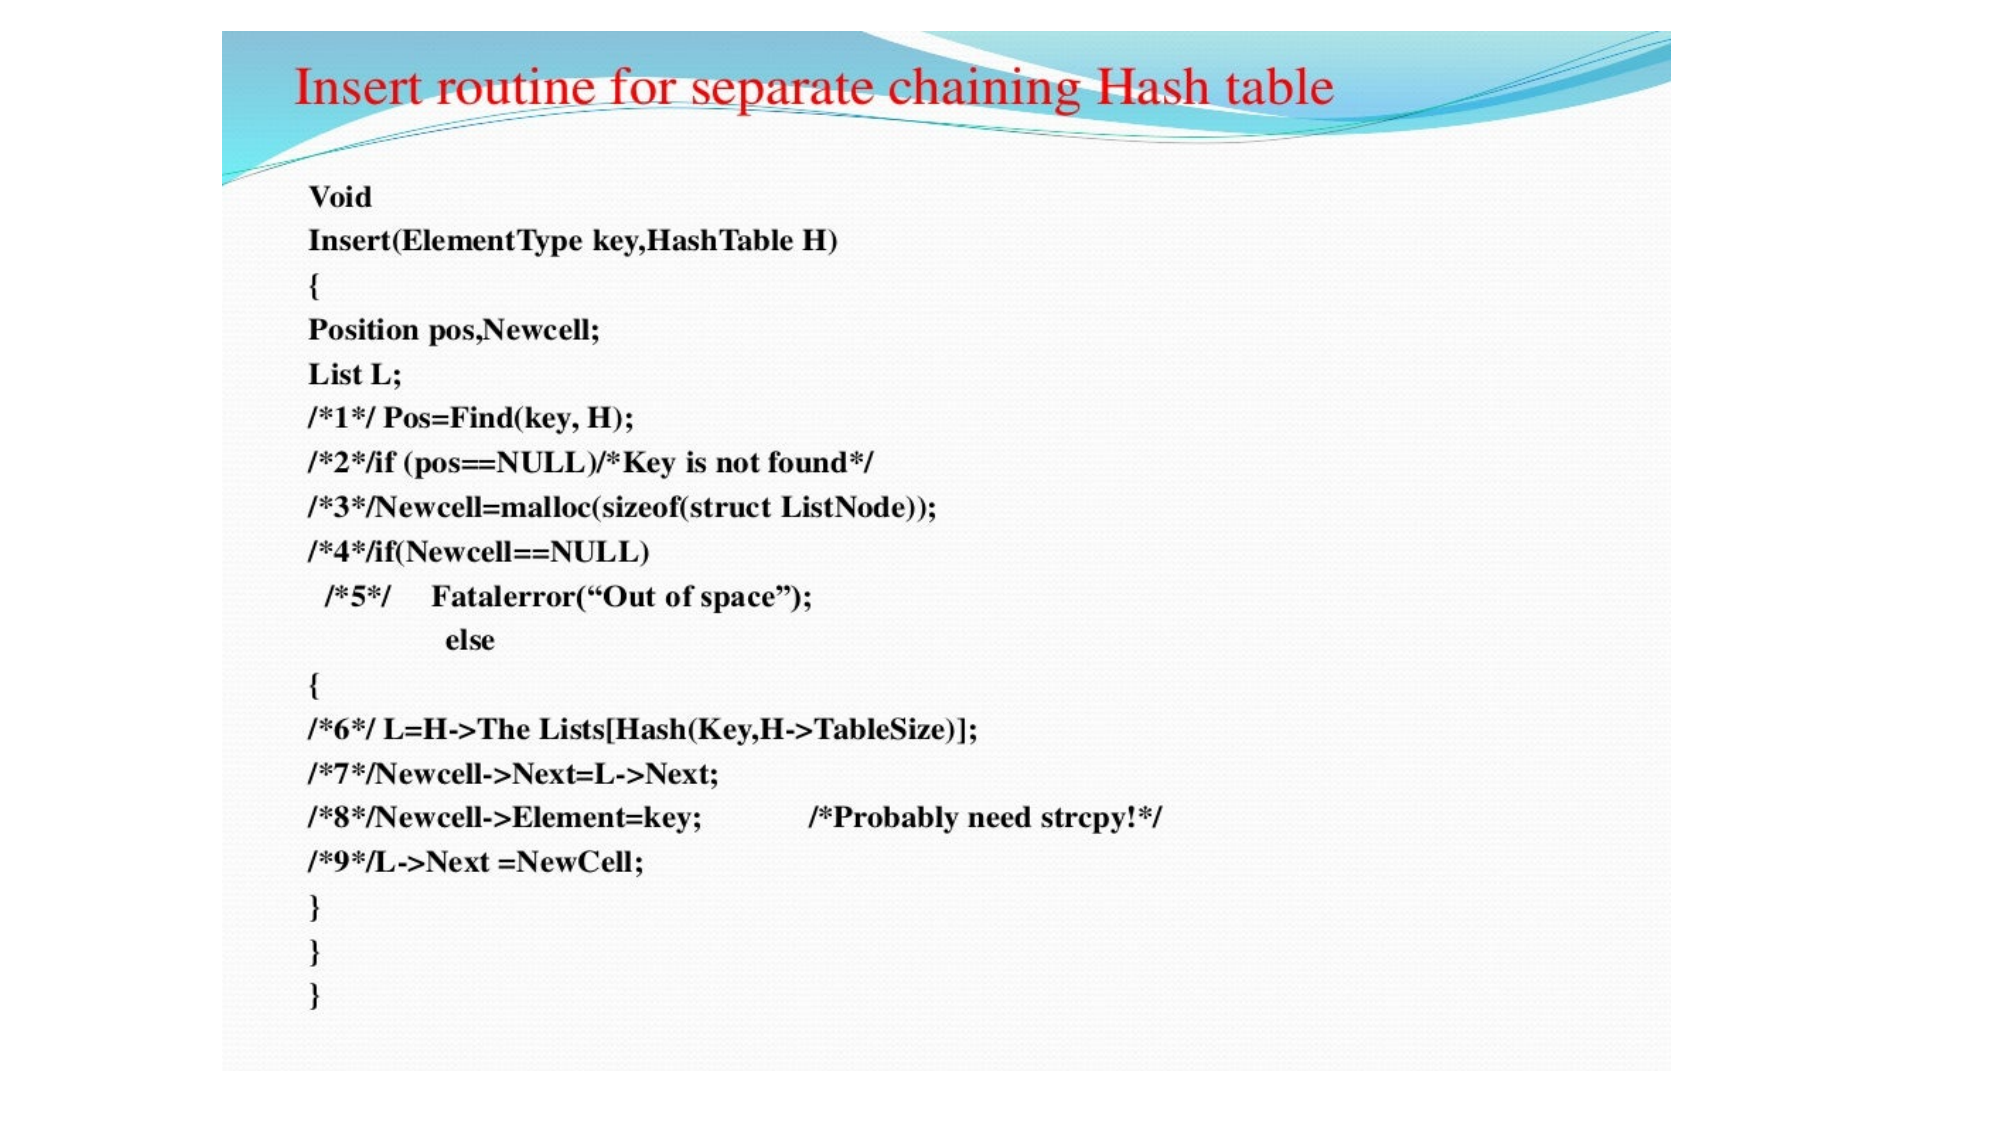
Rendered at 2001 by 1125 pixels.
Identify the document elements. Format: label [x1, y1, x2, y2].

picture [222, 31, 1671, 1071]
